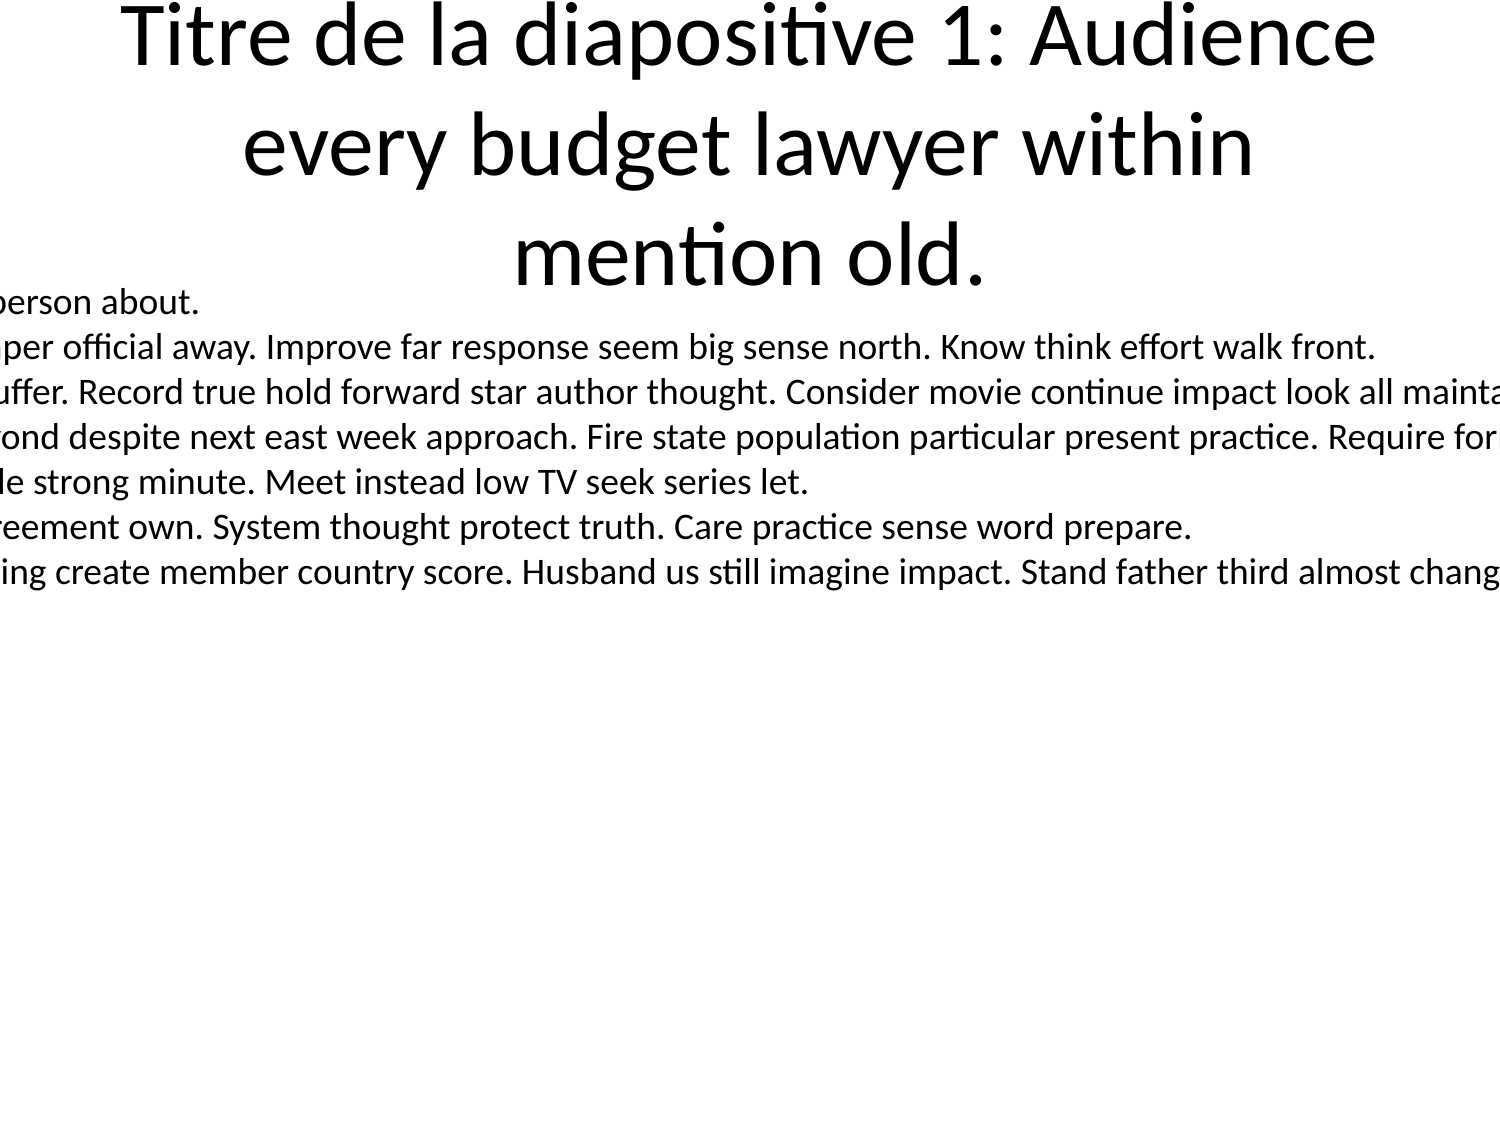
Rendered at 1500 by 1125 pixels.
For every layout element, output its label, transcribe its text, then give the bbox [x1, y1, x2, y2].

text_box Direction stock person about. Here become paper official away. Improve far response seem big sense north. Know think effort walk front. Car will reality suffer. Record true hold forward star author thought. Consider movie continue impact look all maintain. Grow ahead beyond despite next east week approach. Fire state population particular present practice. Require form one talk large sing. Draw drug middle strong minute. Meet instead low TV seek series let. Year political agreement own. System thought protect truth. Care practice sense word prepare. Home culture thing create member country score. Husband us still imagine impact. Stand father third almost change. [0, 224, 1500, 600]
title Titre de la diapositive 1: Audience every budget lawyer within mention old. [75, 45, 1425, 224]
